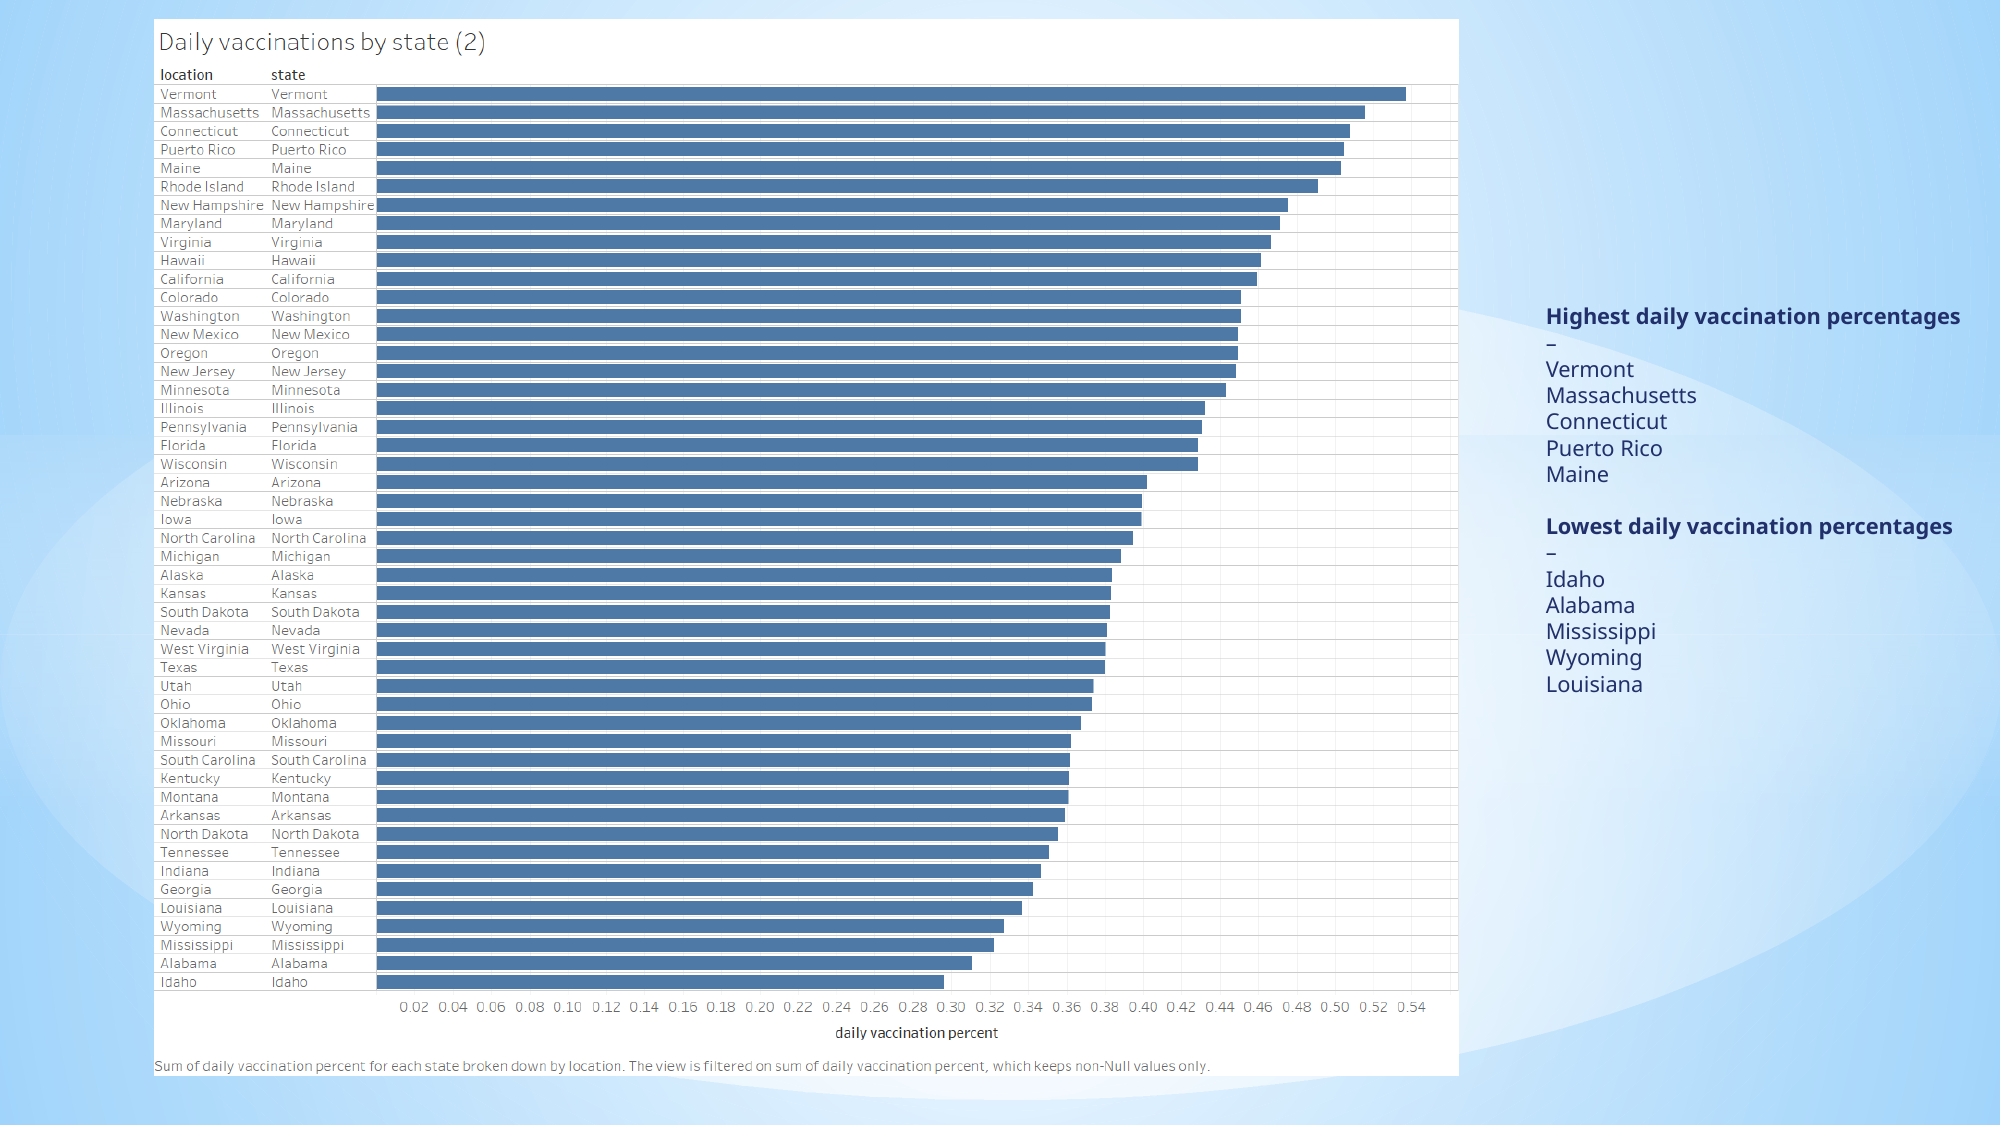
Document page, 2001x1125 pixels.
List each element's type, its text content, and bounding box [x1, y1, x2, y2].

text_box Highest daily vaccination percentages – Vermont Massachusetts Connecticut Puerto Rico Maine Lowest daily vaccination percentages – Idaho Alabama Mississippi Wyoming Louisiana [1531, 295, 1984, 730]
picture [153, 18, 1460, 1076]
